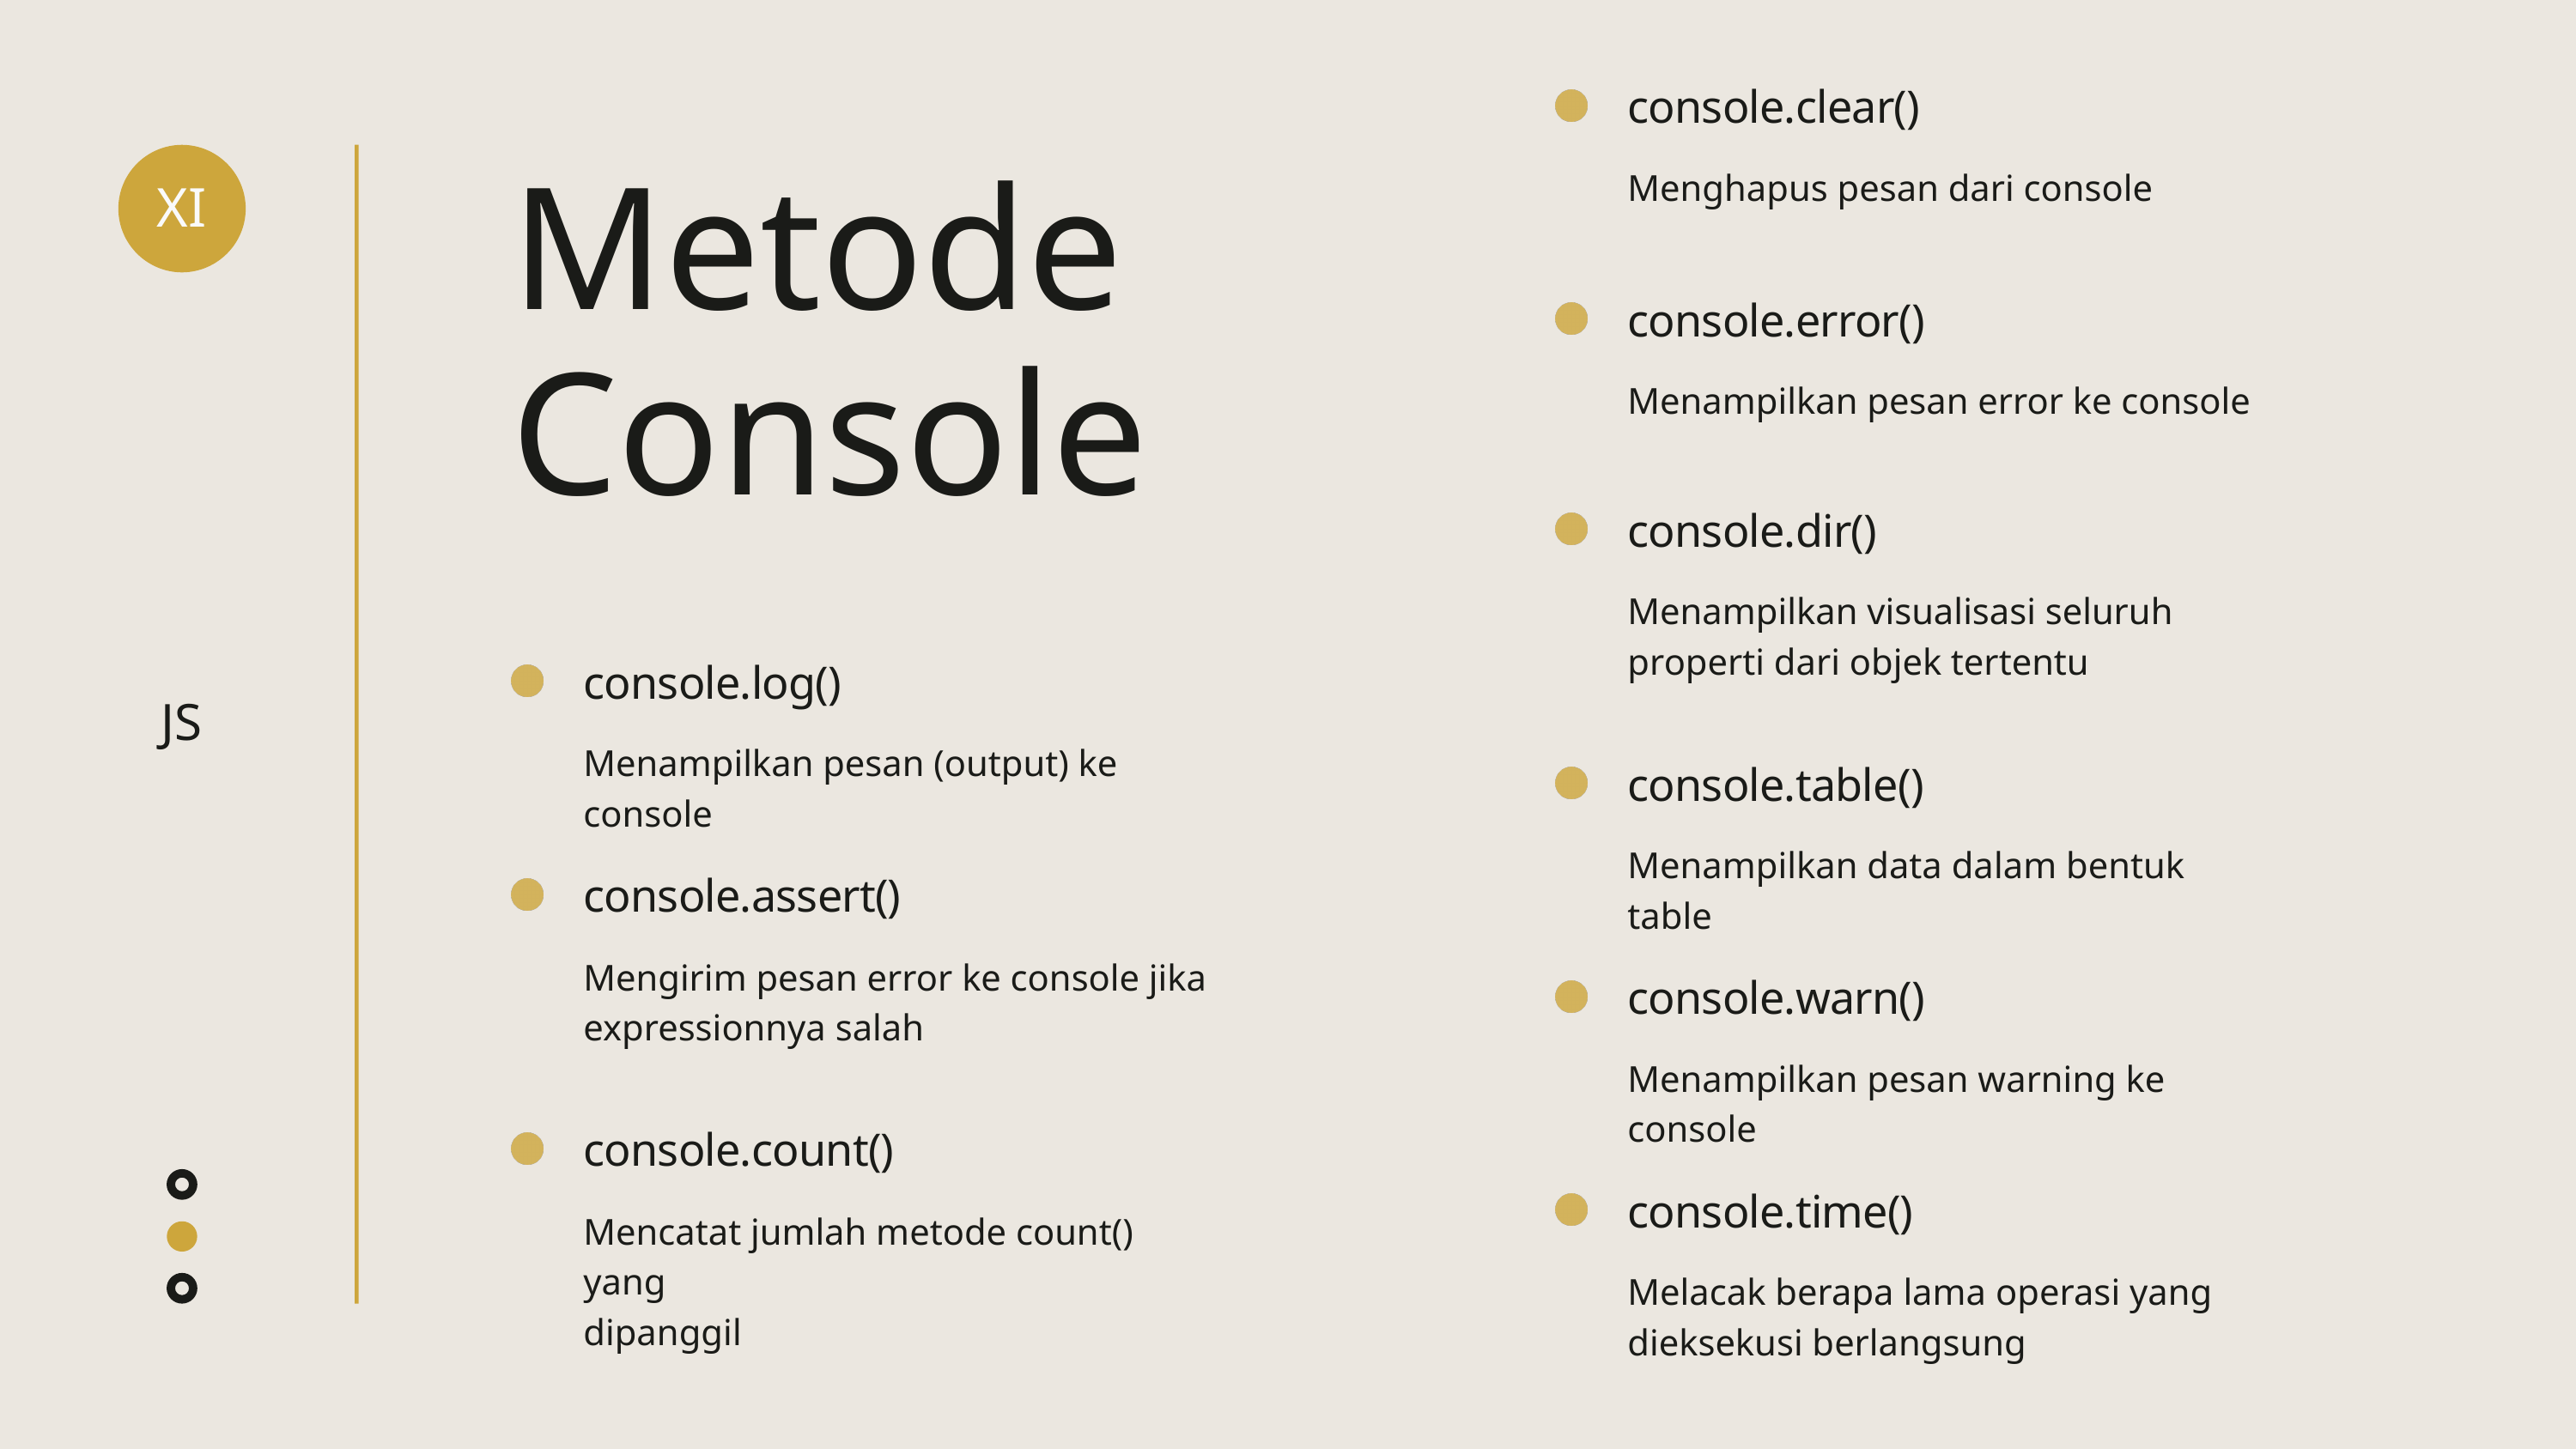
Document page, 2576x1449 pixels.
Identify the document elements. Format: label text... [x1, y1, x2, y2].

text_box [355, 144, 359, 1304]
text_box Metode Console [511, 156, 1413, 530]
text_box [511, 871, 1218, 1050]
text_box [1555, 1187, 2263, 1366]
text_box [1555, 82, 2263, 1103]
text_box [511, 658, 1218, 787]
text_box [114, 1221, 250, 1252]
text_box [118, 144, 246, 273]
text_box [511, 1125, 1218, 1304]
text_box JS [125, 694, 240, 750]
